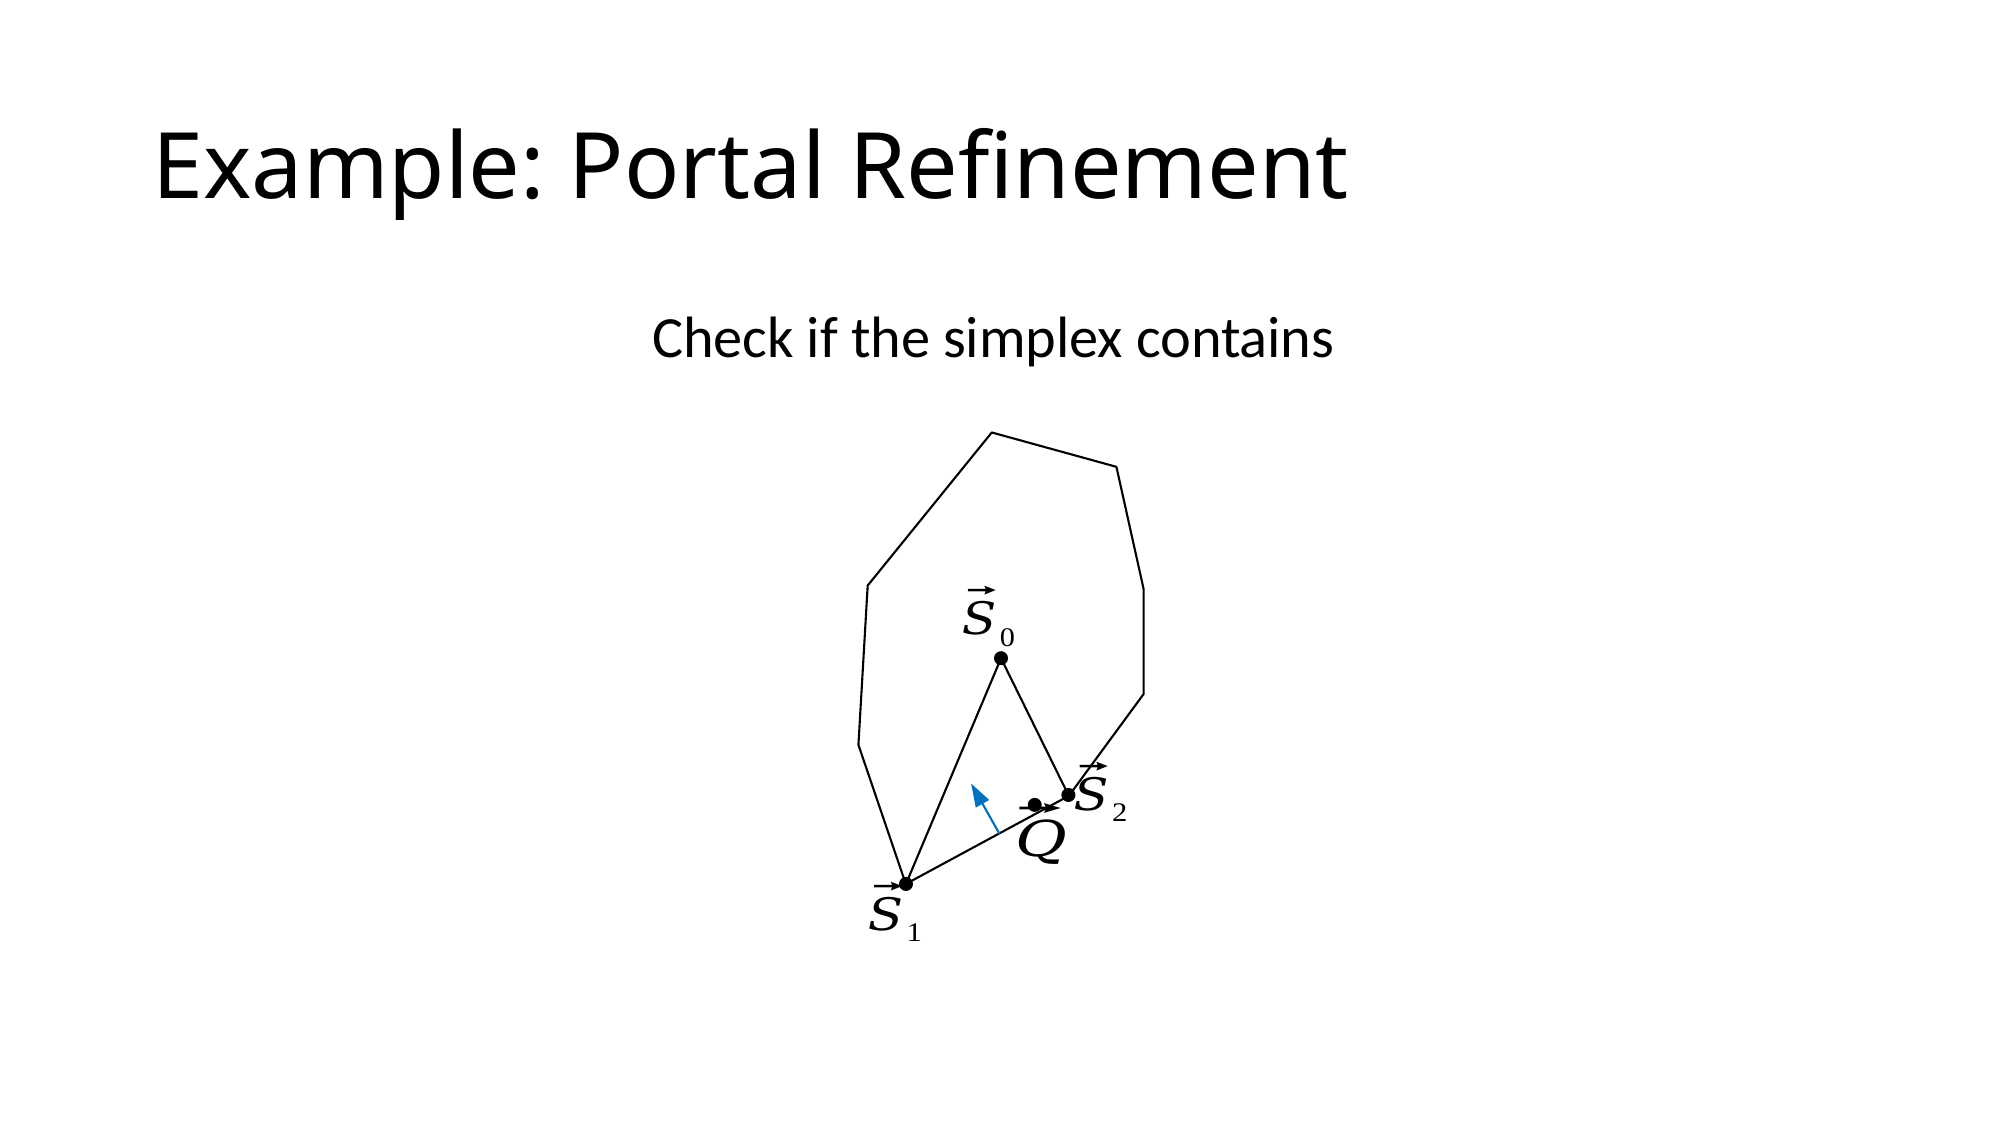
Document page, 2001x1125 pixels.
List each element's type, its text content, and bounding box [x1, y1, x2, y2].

title Example: Portal Refinement [137, 59, 1863, 278]
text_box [854, 428, 1146, 946]
